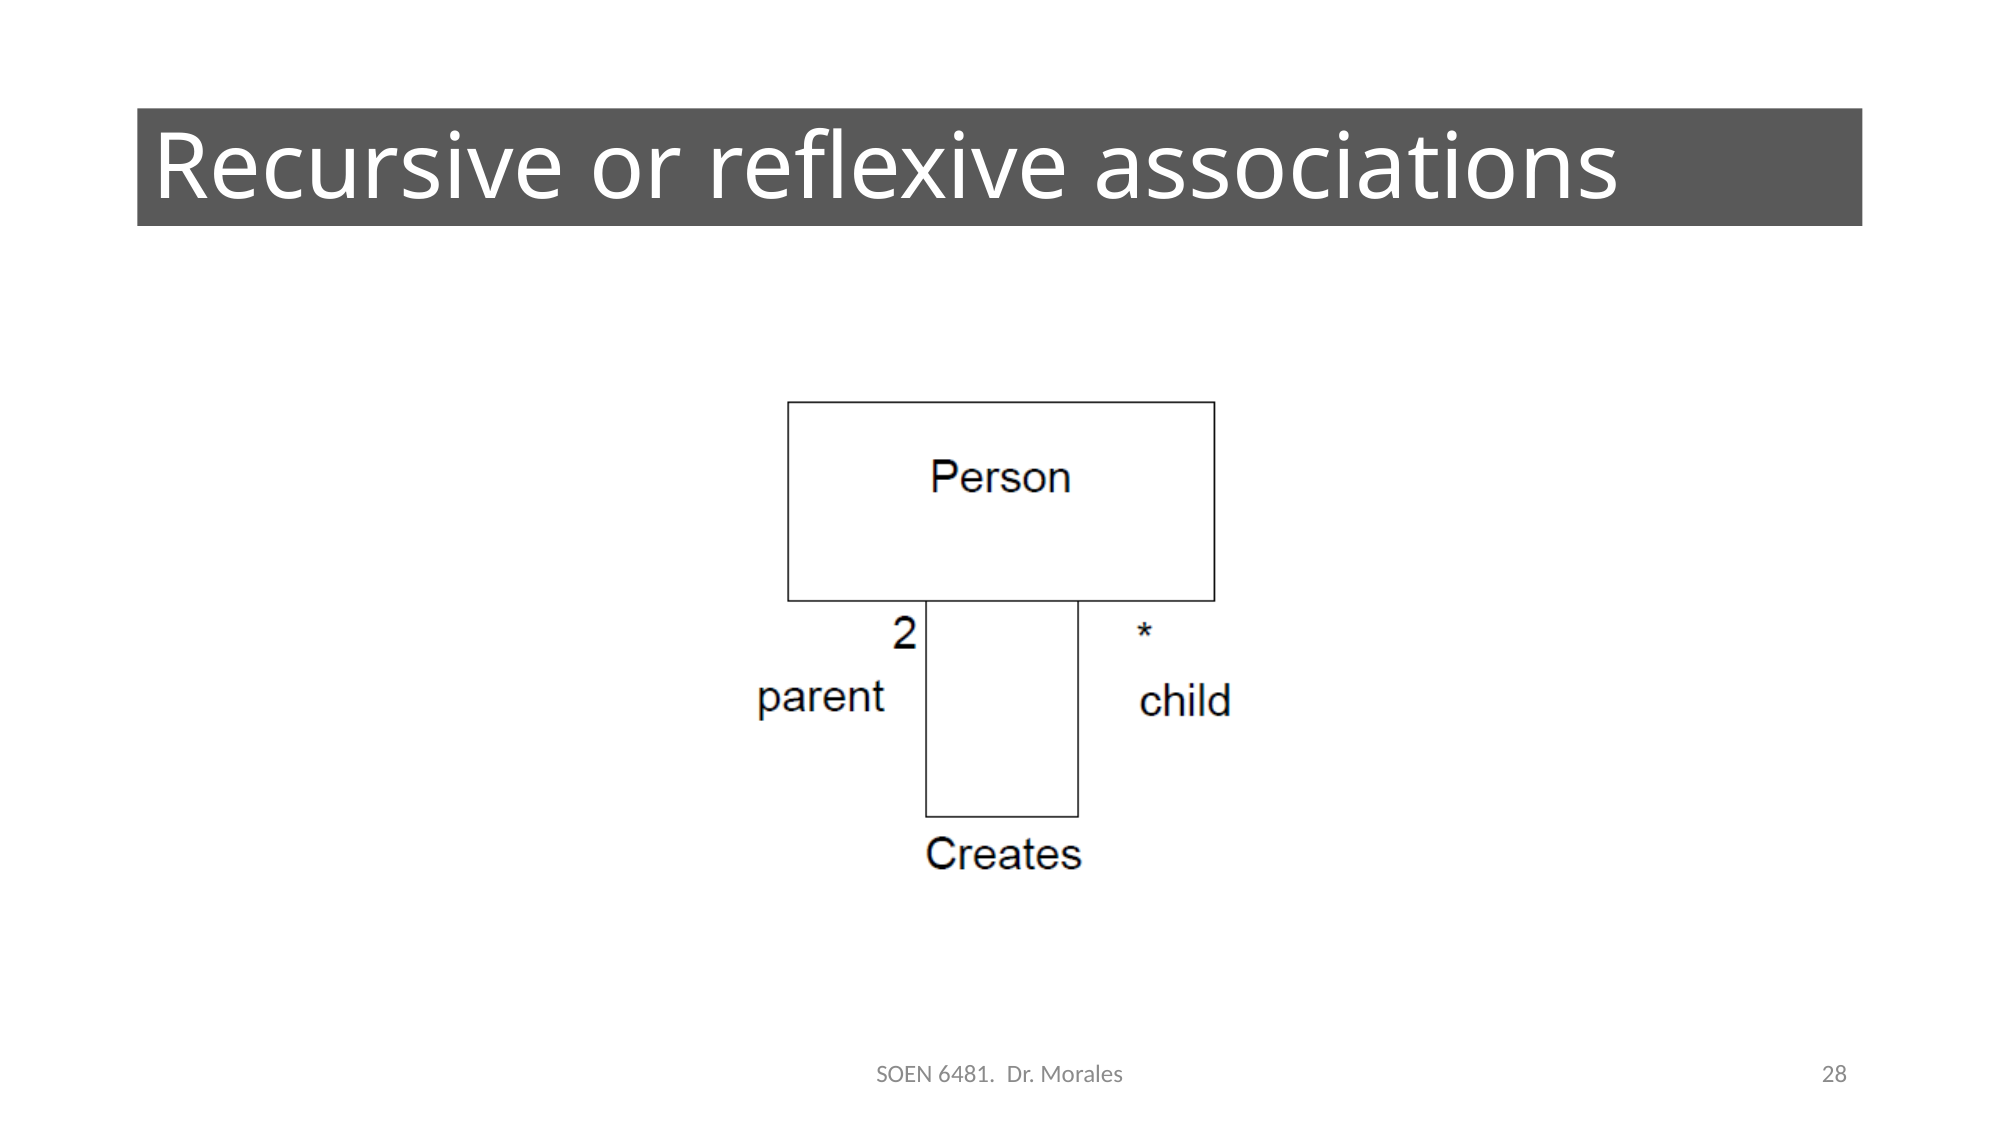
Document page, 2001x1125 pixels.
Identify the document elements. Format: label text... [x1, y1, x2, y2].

footer SOEN 6481. Dr. Morales [662, 1042, 1338, 1103]
slide_number 28 [1412, 1042, 1863, 1103]
title Recursive or reflexive associations [137, 59, 1863, 278]
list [714, 347, 1286, 965]
